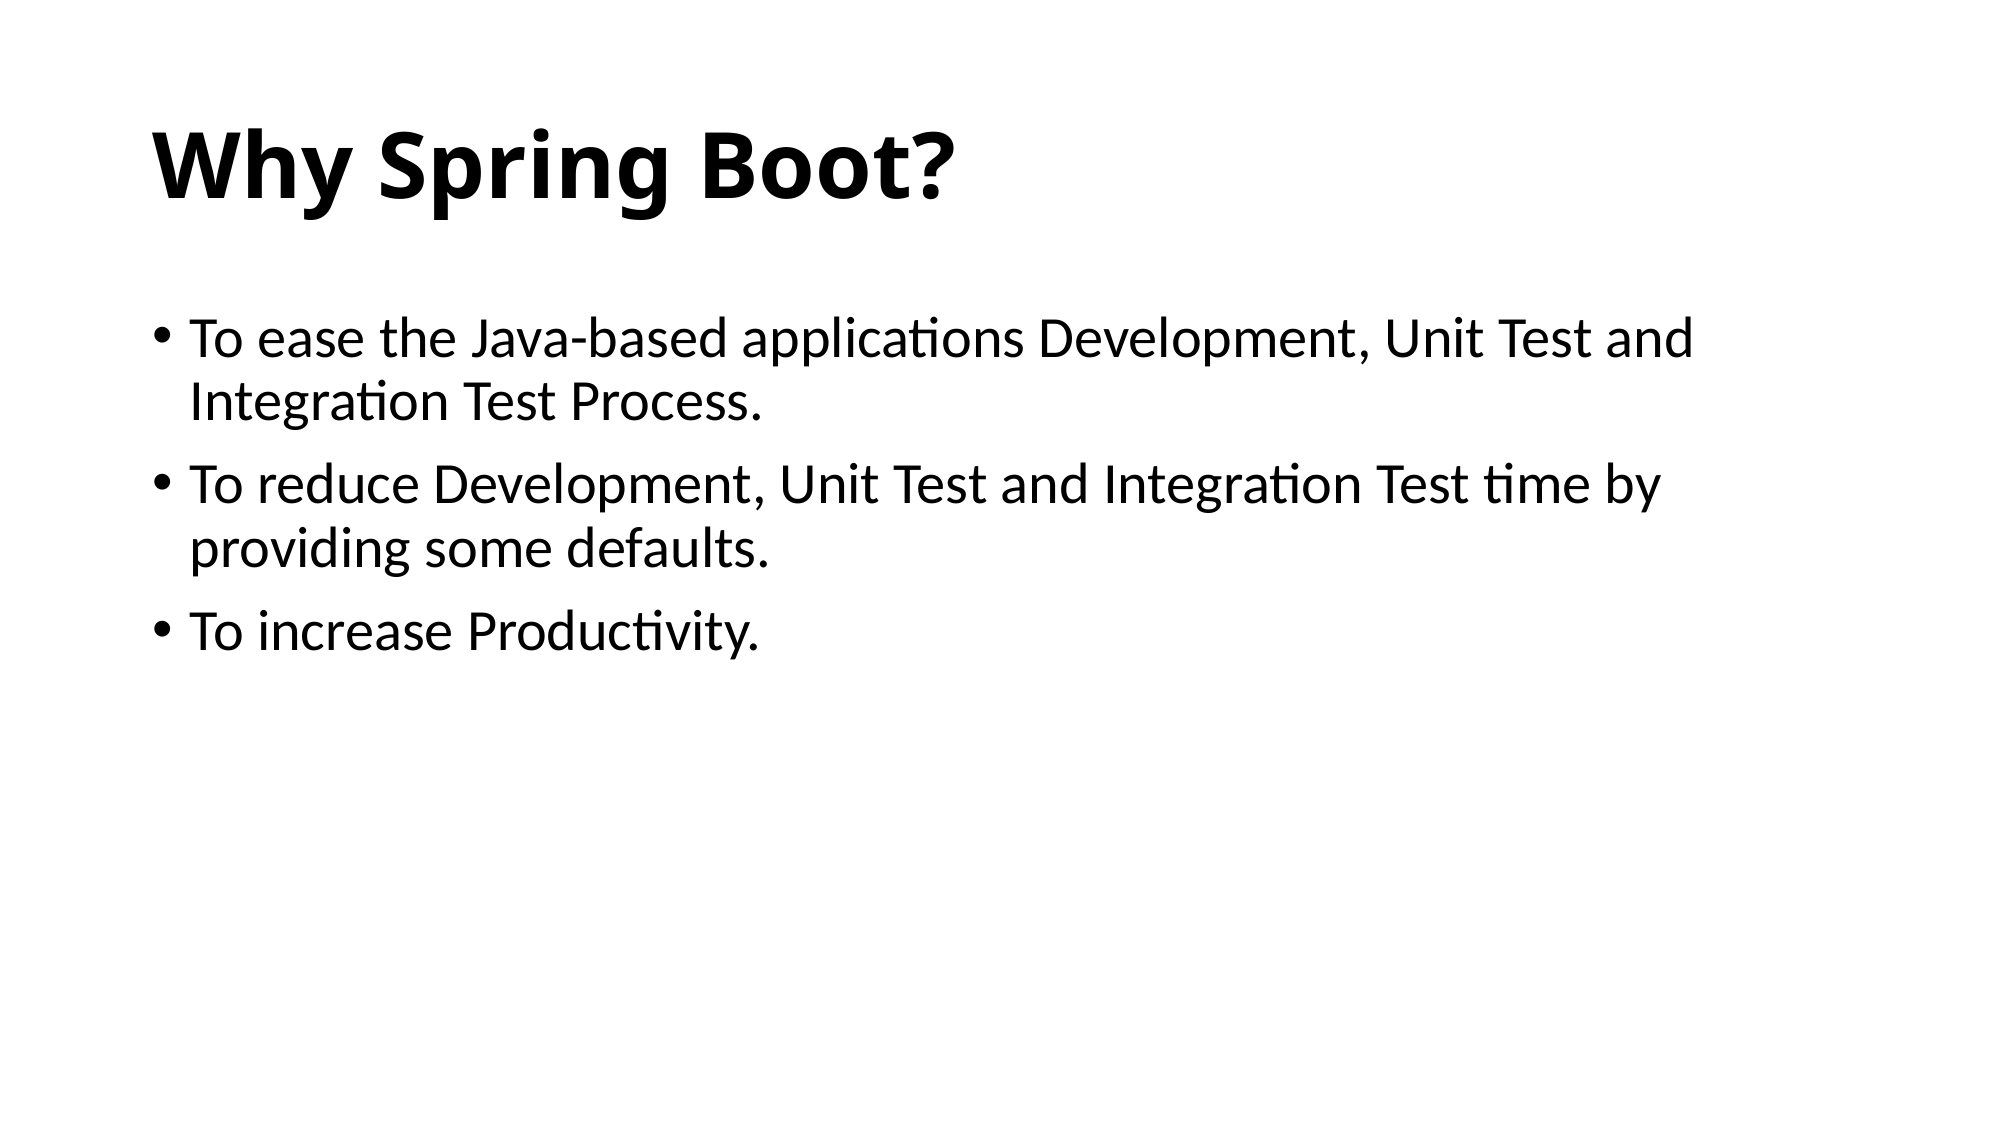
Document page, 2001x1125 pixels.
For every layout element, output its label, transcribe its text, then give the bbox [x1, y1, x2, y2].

title Why Spring Boot? [137, 59, 1863, 278]
list To ease the Java-based applications Development, Unit Test and Integration Test Process. To reduce Development, Unit Test and Integration Test time by providing some defaults. To increase Productivity. [137, 299, 1863, 1014]
